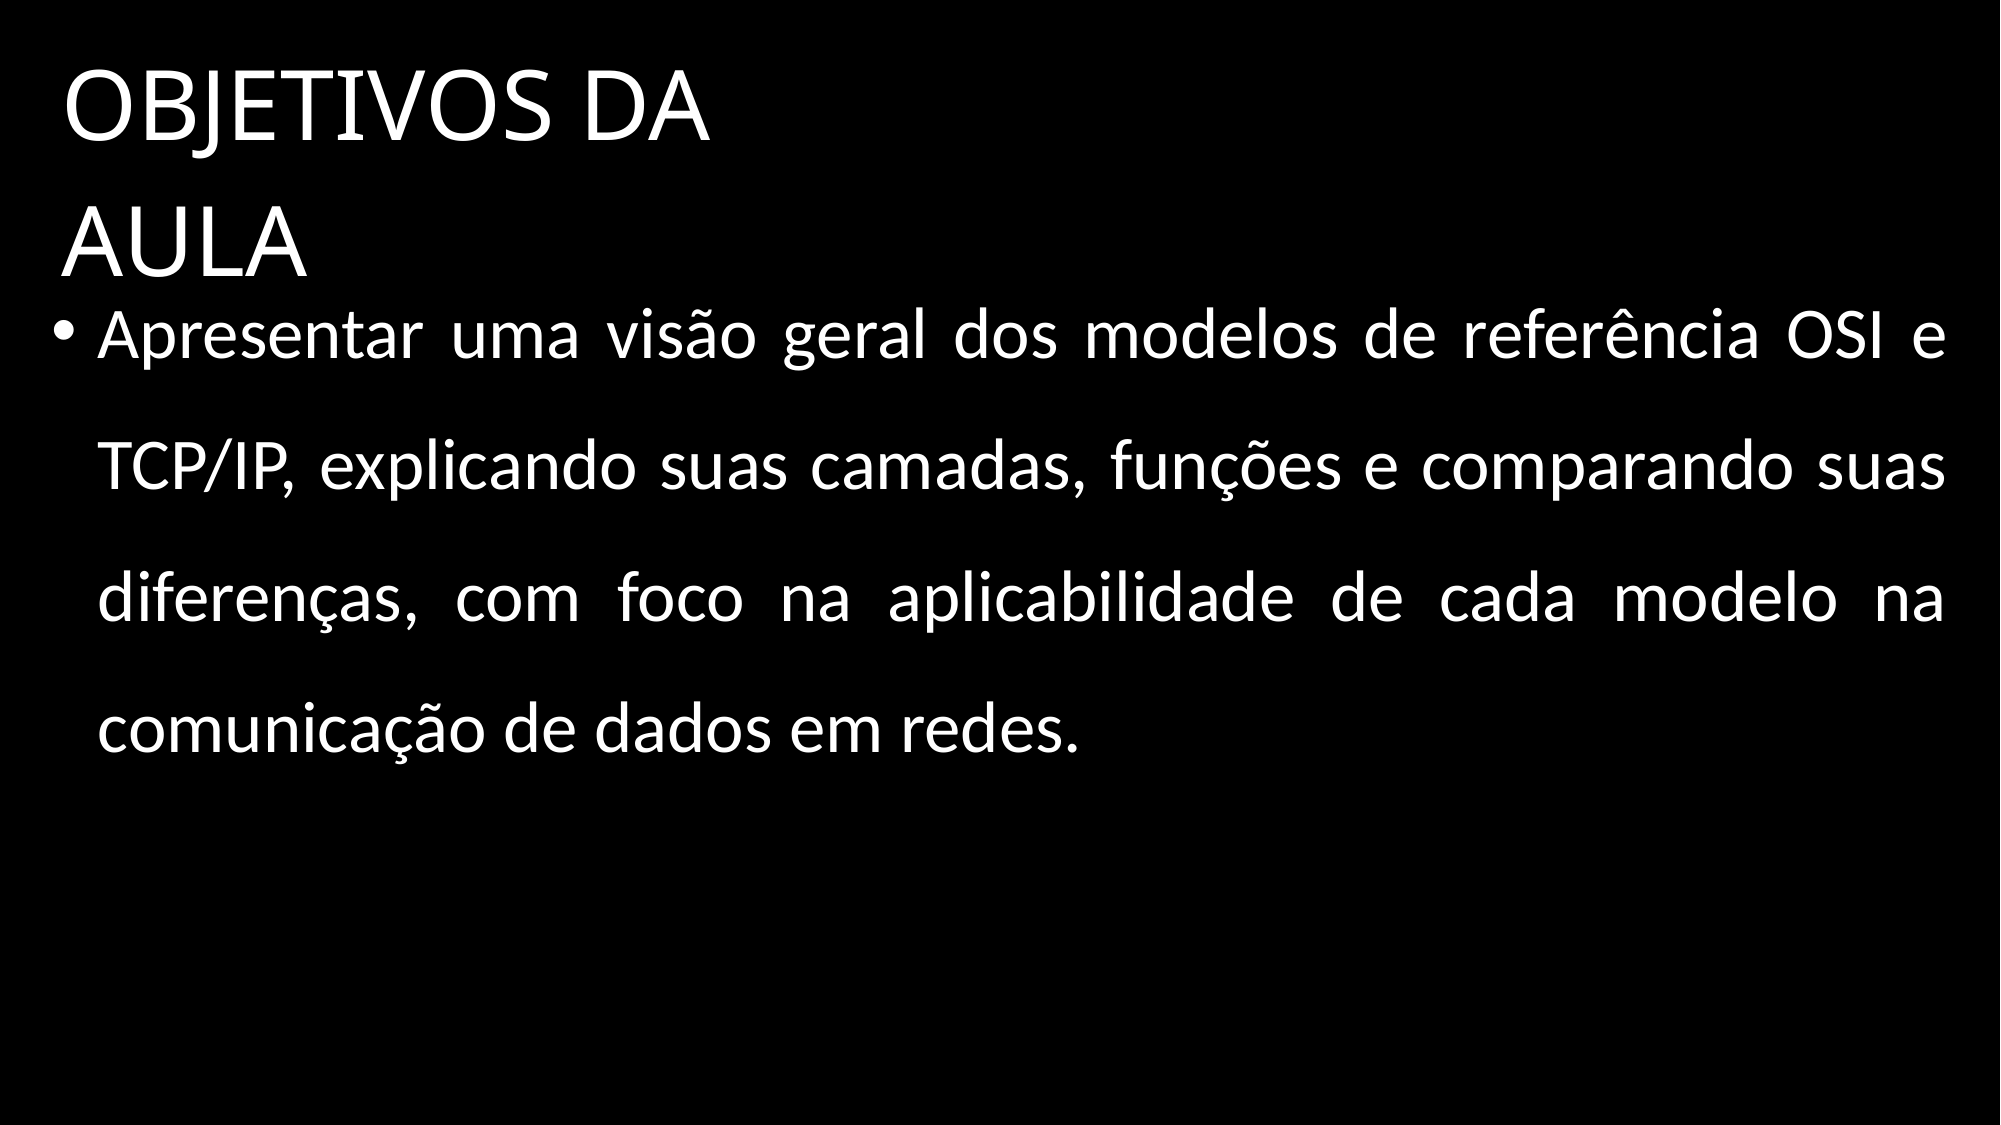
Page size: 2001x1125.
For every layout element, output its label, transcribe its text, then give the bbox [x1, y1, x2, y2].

text_box Apresentar uma visão geral dos modelos de referência OSI e TCP/IP, explicando suas camadas, funções e comparando suas diferenças, com foco na aplicabilidade de cada modelo na comunicação de dados em redes. [36, 234, 1964, 775]
text_box OBJETIVOS DA AULA [61, 24, 887, 234]
